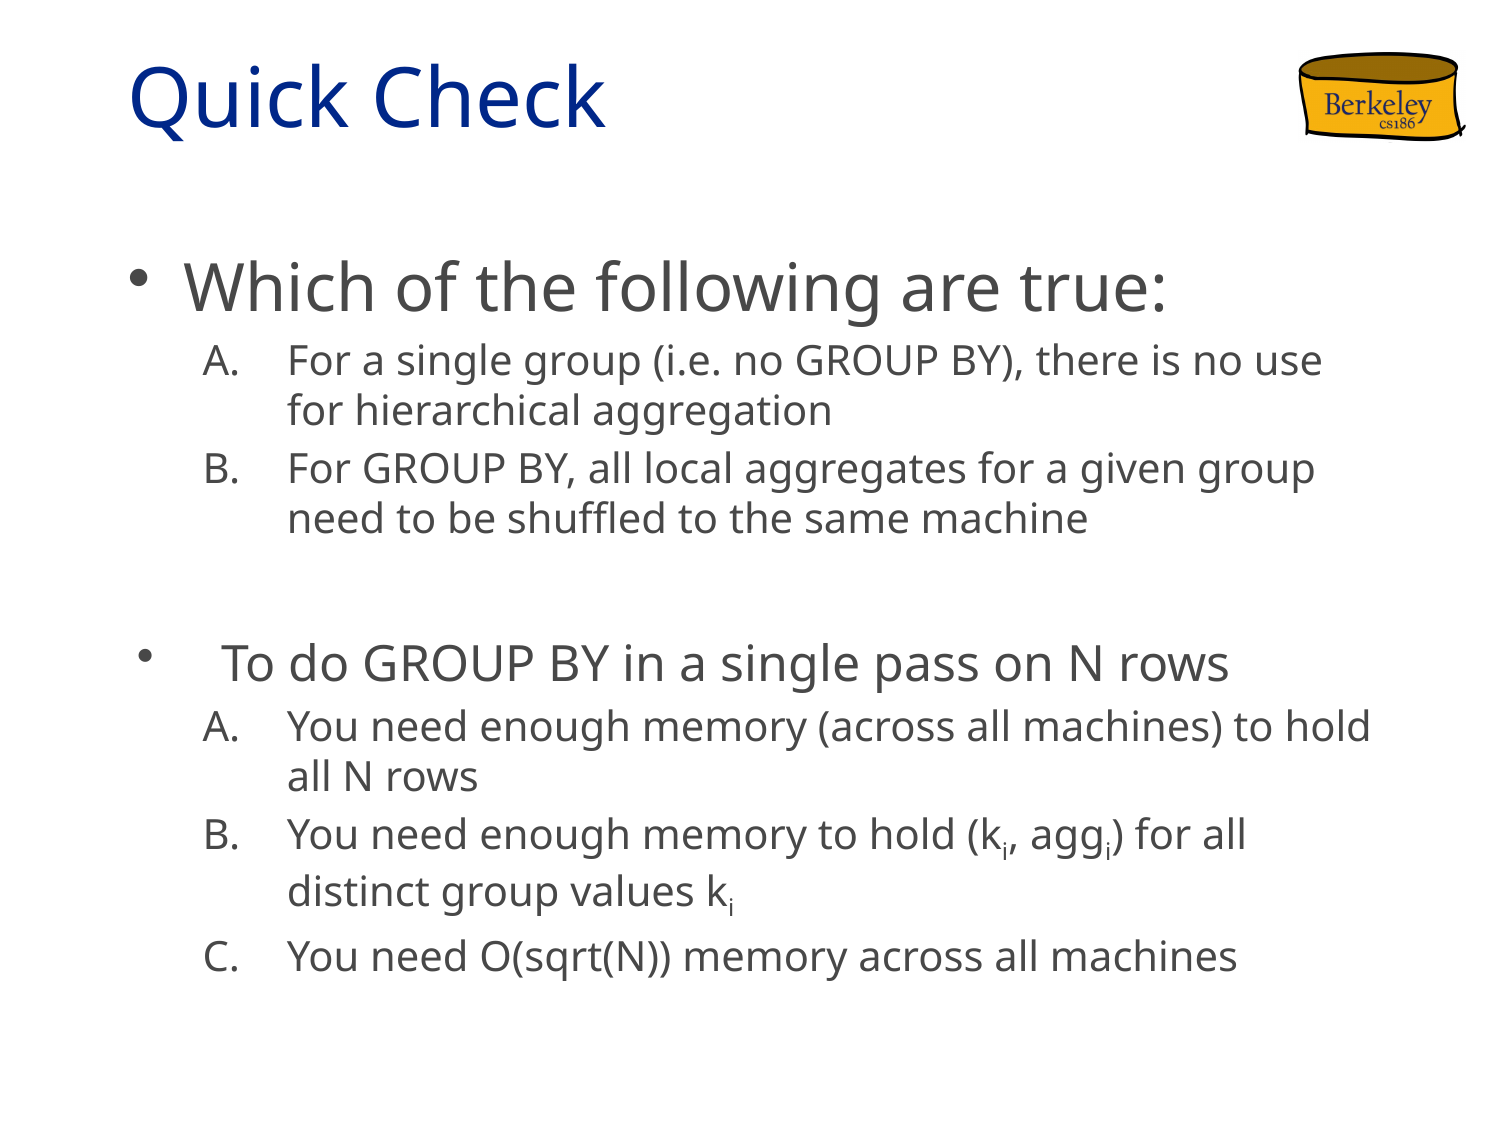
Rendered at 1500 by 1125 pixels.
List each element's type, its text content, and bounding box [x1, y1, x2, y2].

title Quick Check [112, 0, 1388, 188]
list Which of the following are true: For a single group (i.e. no GROUP BY), there is no use for hierarchical aggregation For GROUP BY, all local aggregates for a given group need to be shuffled to the same machine To do GROUP BY in a single pass on N rows You need enough memory (across all machines) to hold all N rows You need enough memory to hold (ki, aggi) for all distinct group values ki You need O(sqrt(N)) memory across all machines [112, 237, 1388, 1075]
picture [1388, 50, 1466, 143]
